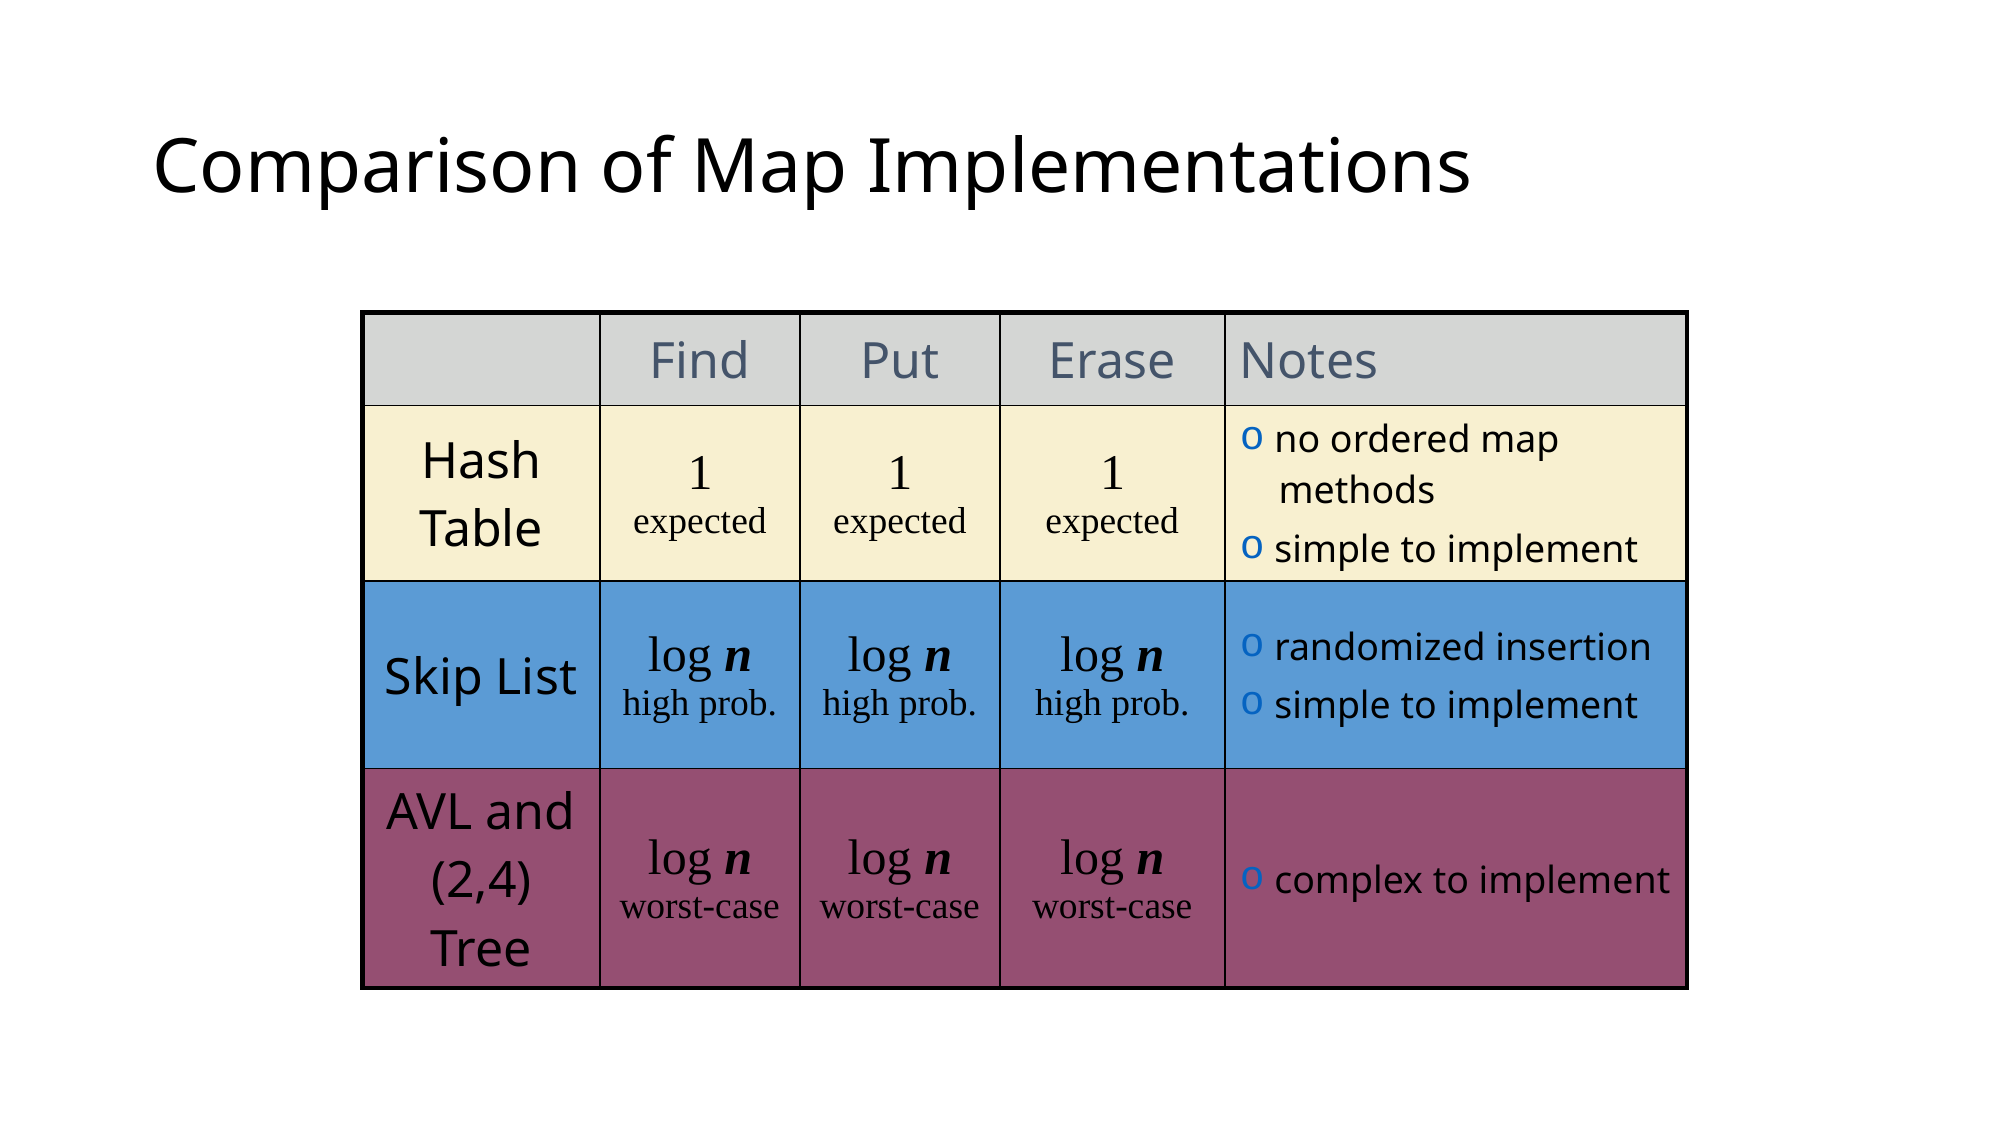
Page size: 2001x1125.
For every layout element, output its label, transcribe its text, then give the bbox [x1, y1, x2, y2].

table_cell log n worst-case [601, 769, 799, 986]
table_header Erase [1001, 315, 1224, 405]
table_header Notes [1226, 315, 1685, 405]
table_cell 1 expected [1001, 406, 1224, 580]
table_cell log n worst-case [801, 769, 999, 986]
table_cell Hash Table [365, 406, 599, 580]
table_cell Skip List [365, 582, 599, 768]
table_cell log n high prob. [601, 582, 799, 768]
table_cell log n high prob. [801, 582, 999, 768]
table_cell no ordered map methods simple to implement [1226, 406, 1685, 580]
title Comparison of Map Implementations [137, 59, 1863, 278]
table_header Put [801, 315, 999, 405]
table_cell complex to implement [1226, 769, 1685, 986]
table_header Find [601, 315, 799, 405]
table_cell log n high prob. [1001, 582, 1224, 768]
table_cell AVL and (2,4) Tree [365, 769, 599, 986]
table_cell log n worst-case [1001, 769, 1224, 986]
table_header [365, 315, 599, 405]
table_cell randomized insertion simple to implement [1226, 582, 1685, 768]
table_cell 1 expected [601, 406, 799, 580]
table_cell 1 expected [801, 406, 999, 580]
